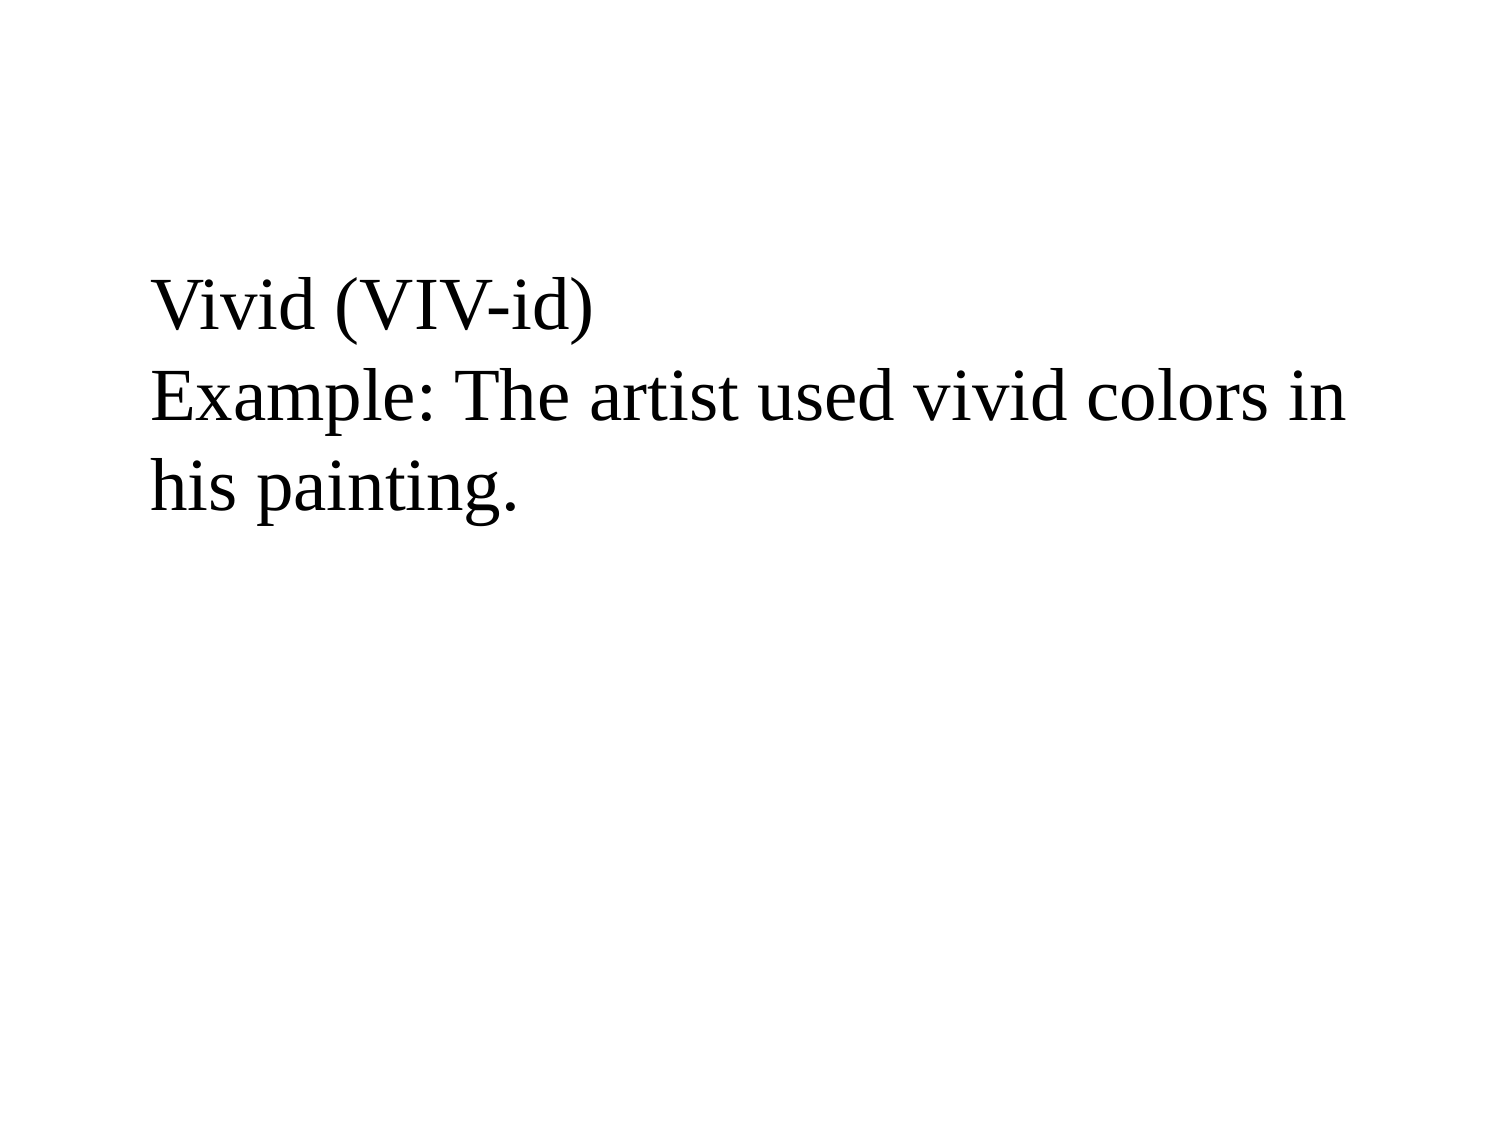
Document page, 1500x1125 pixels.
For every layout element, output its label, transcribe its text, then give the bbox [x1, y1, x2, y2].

text_box Vivid (VIV-id) Example: The artist used vivid colors in his painting. [74, 134, 1425, 1110]
